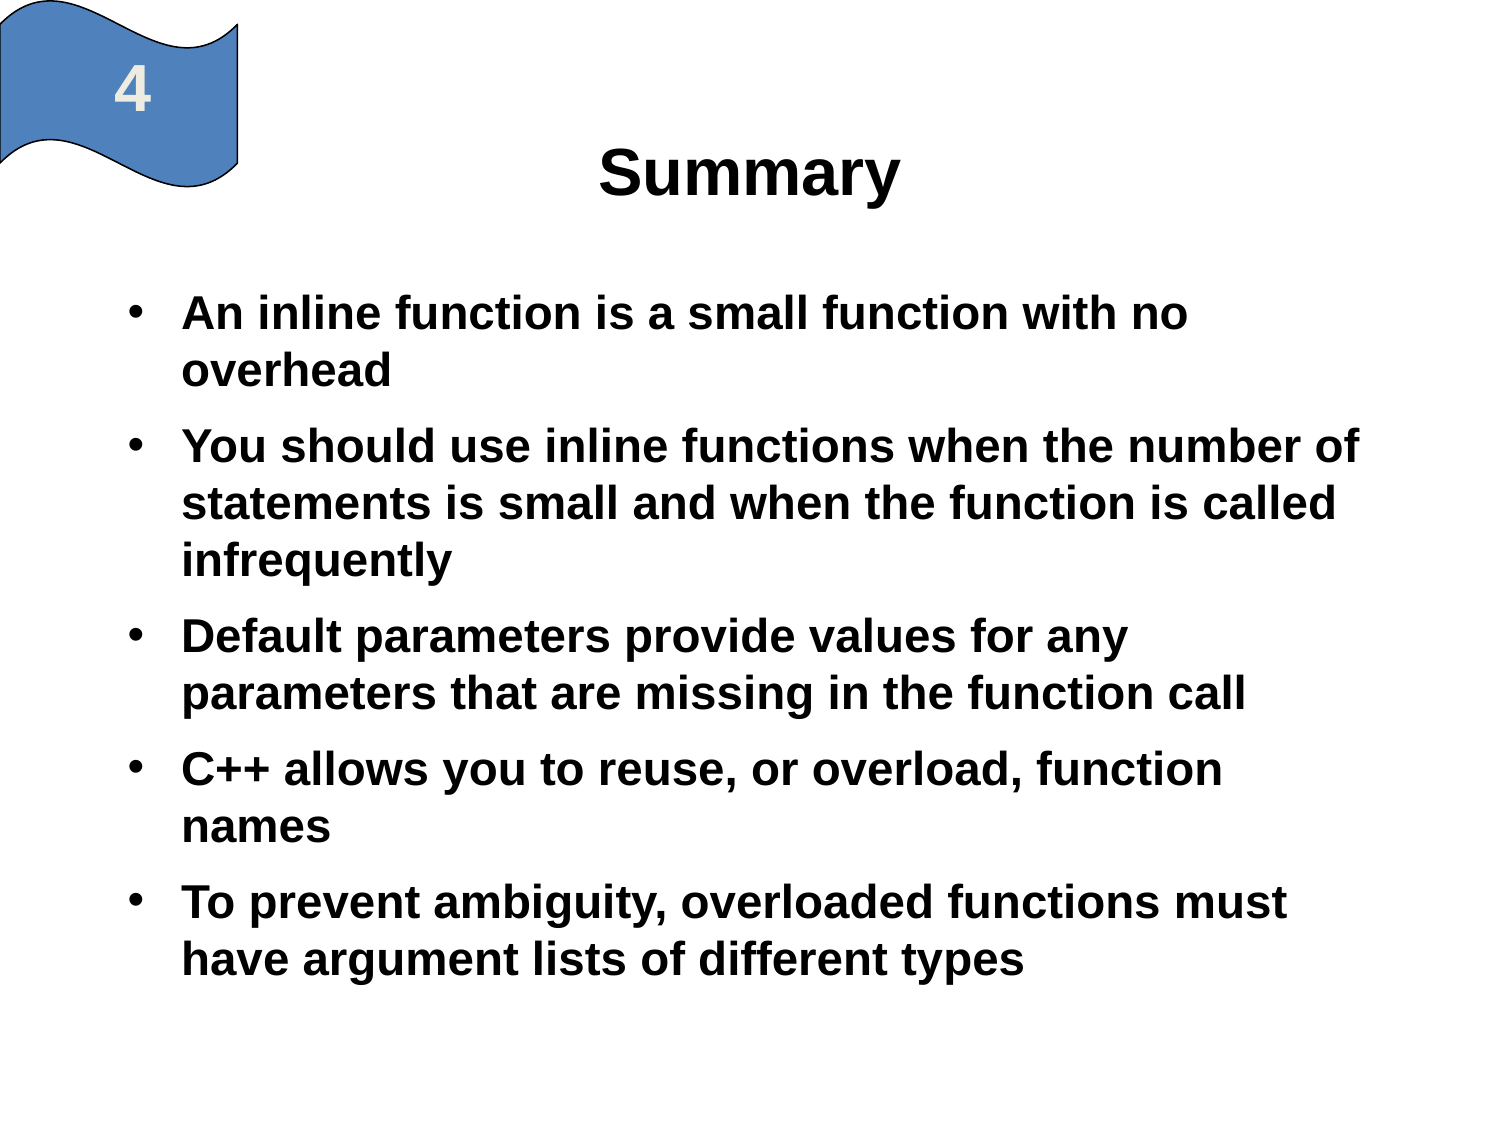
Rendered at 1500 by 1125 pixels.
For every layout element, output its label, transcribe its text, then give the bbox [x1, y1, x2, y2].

title Summary [112, 75, 1388, 263]
text_box 4 [100, 36, 167, 132]
text_box [0, 0, 238, 187]
list An inline function is a small function with no overhead You should use inline functions when the number of statements is small and when the function is called infrequently Default parameters provide values for any parameters that are missing in the function call C++ allows you to reuse, or overload, function names To prevent ambiguity, overloaded functions must have argument lists of different types [112, 275, 1388, 1000]
